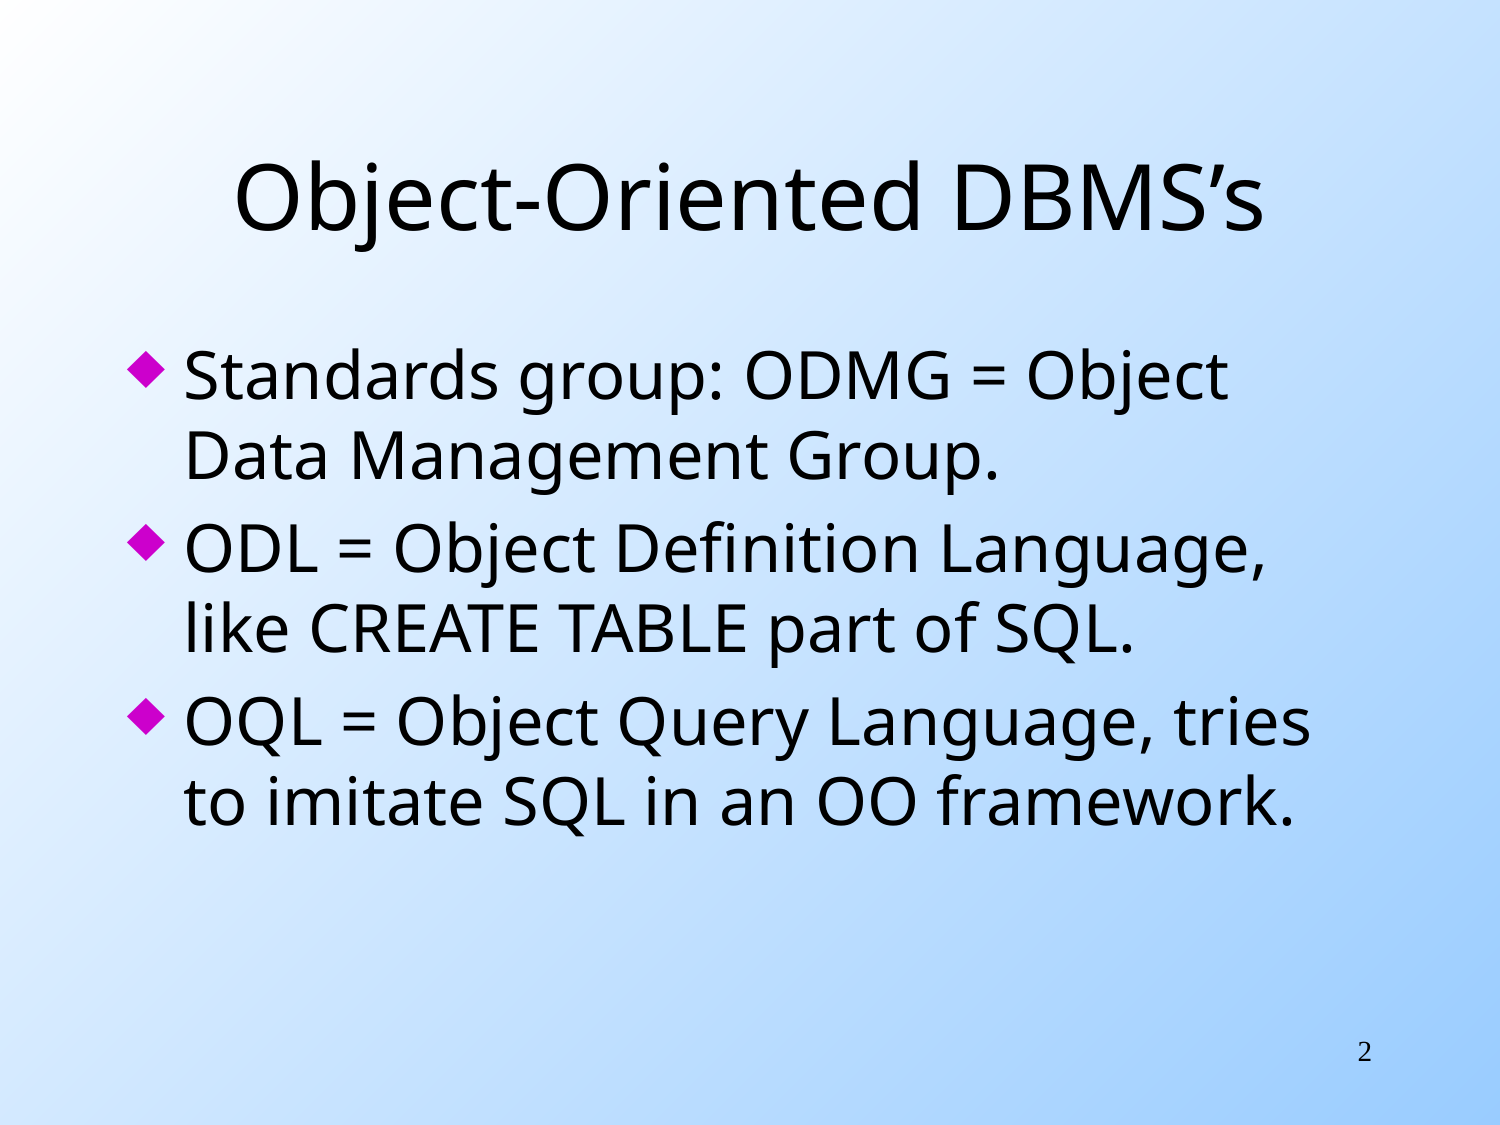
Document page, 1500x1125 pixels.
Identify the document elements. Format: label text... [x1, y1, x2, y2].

list Standards group: ODMG = Object Data Management Group. ODL = Object Definition Language, like CREATE TABLE part of SQL. OQL = Object Query Language, tries to imitate SQL in an OO framework. [112, 324, 1388, 1000]
slide_number 2 [1074, 1025, 1388, 1100]
title Object-Oriented DBMS’s [112, 99, 1388, 288]
